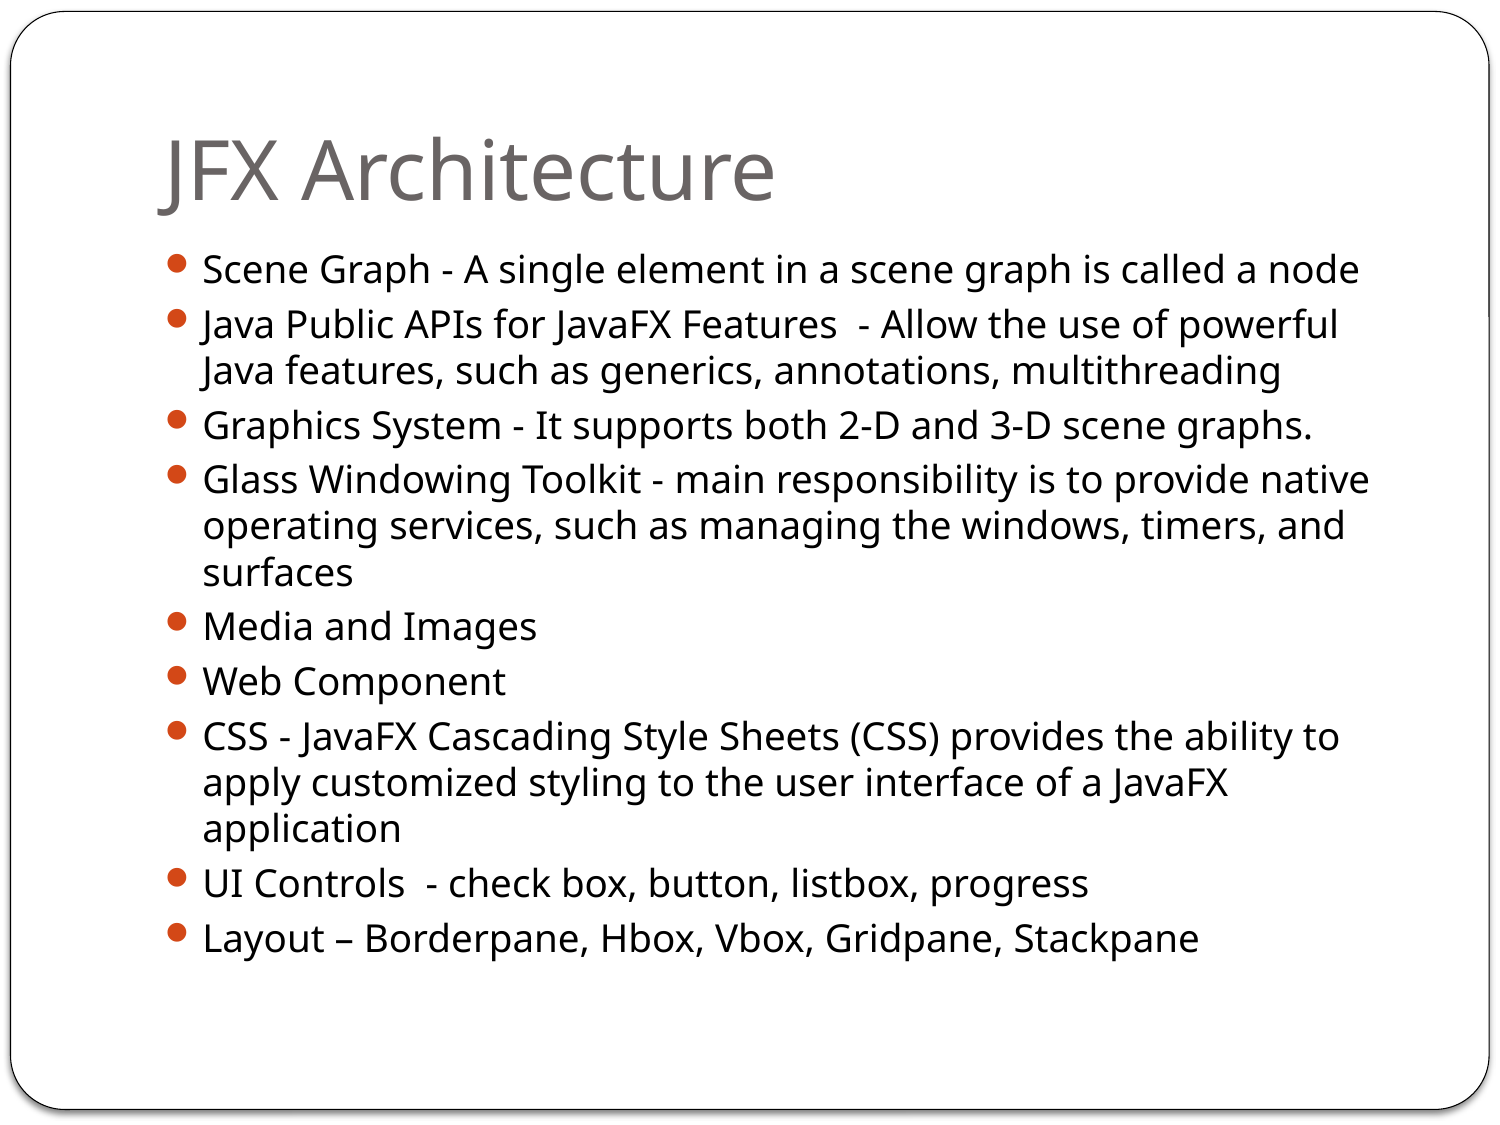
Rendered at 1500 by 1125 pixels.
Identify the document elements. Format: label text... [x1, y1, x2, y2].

title JFX Architecture [150, 45, 1425, 233]
list Scene Graph - A single element in a scene graph is called a node Java Public APIs for JavaFX Features - Allow the use of powerful Java features, such as generics, annotations, multithreading Graphics System - It supports both 2-D and 3-D scene graphs. Glass Windowing Toolkit - main responsibility is to provide native operating services, such as managing the windows, timers, and surfaces Media and Images Web Component CSS - JavaFX Cascading Style Sheets (CSS) provides the ability to apply customized styling to the user interface of a JavaFX application UI Controls - check box, button, listbox, progress Layout – Borderpane, Hbox, Vbox, Gridpane, Stackpane [150, 237, 1425, 988]
